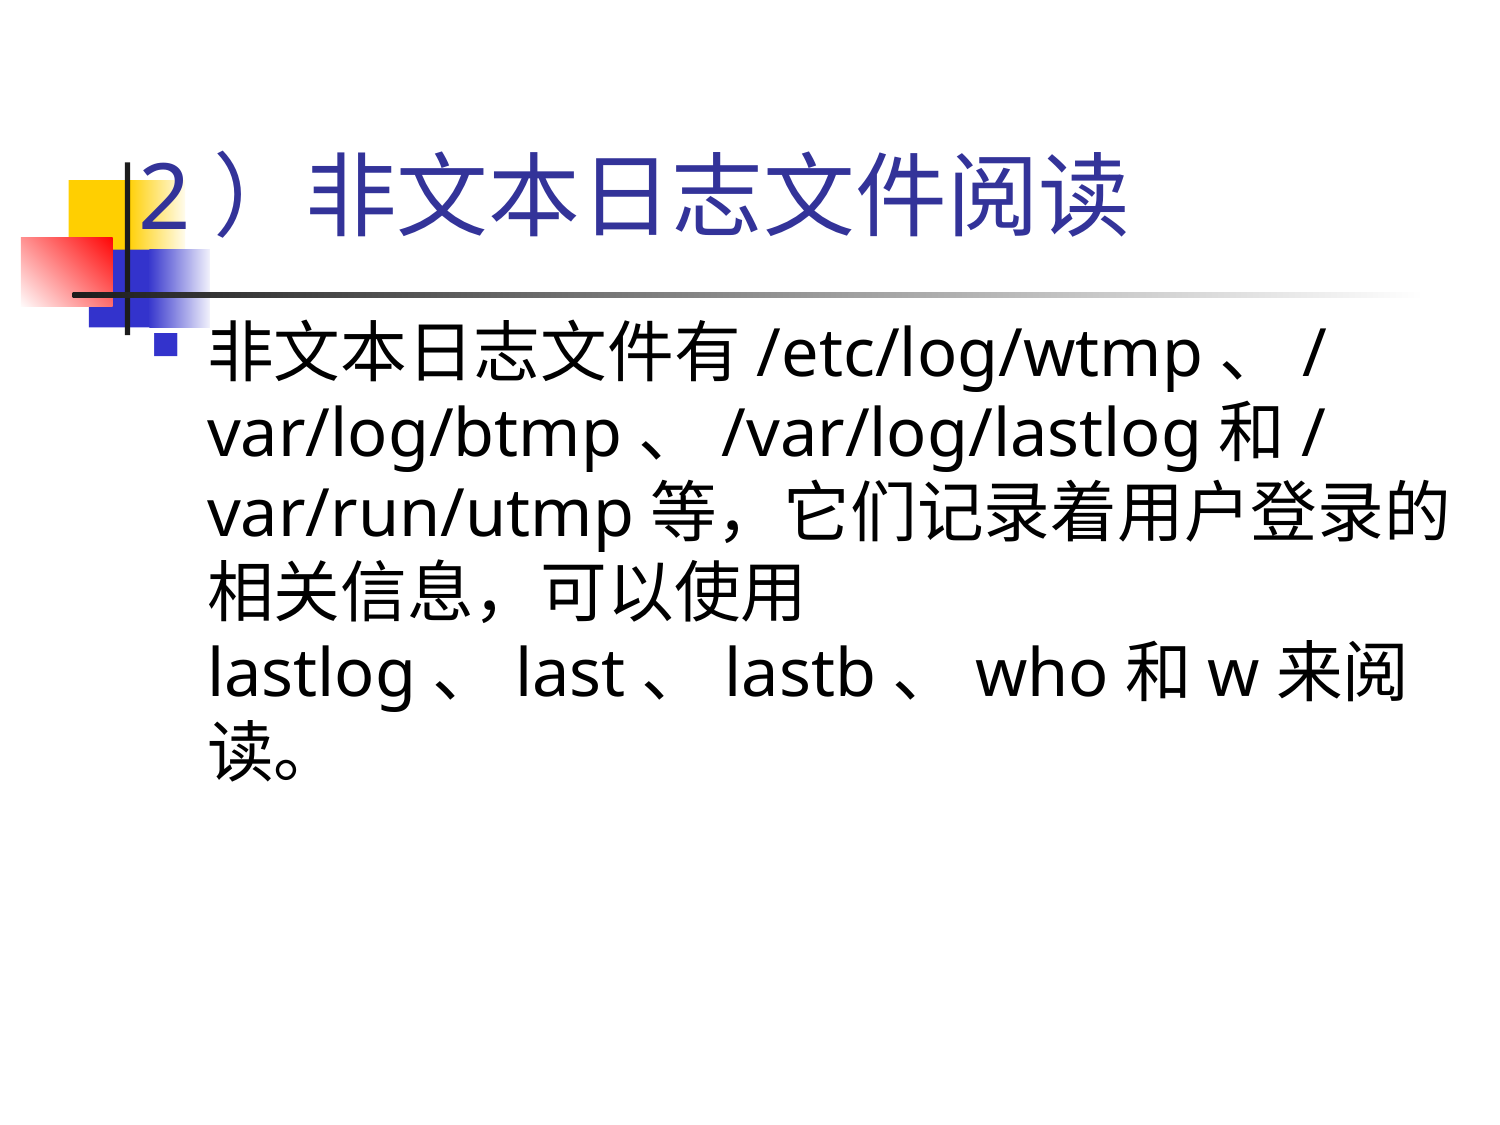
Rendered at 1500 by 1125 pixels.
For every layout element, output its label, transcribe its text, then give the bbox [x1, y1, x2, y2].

title 2）非文本日志文件阅读 [123, 66, 1462, 256]
list 非文本日志文件有/etc/log/wtmp、/var/log/btmp、/var/log/lastlog和/var/run/utmp等，它们记录着用户登录的相关信息，可以使用lastlog、last、lastb、who和w来阅读。 [135, 302, 1469, 1024]
